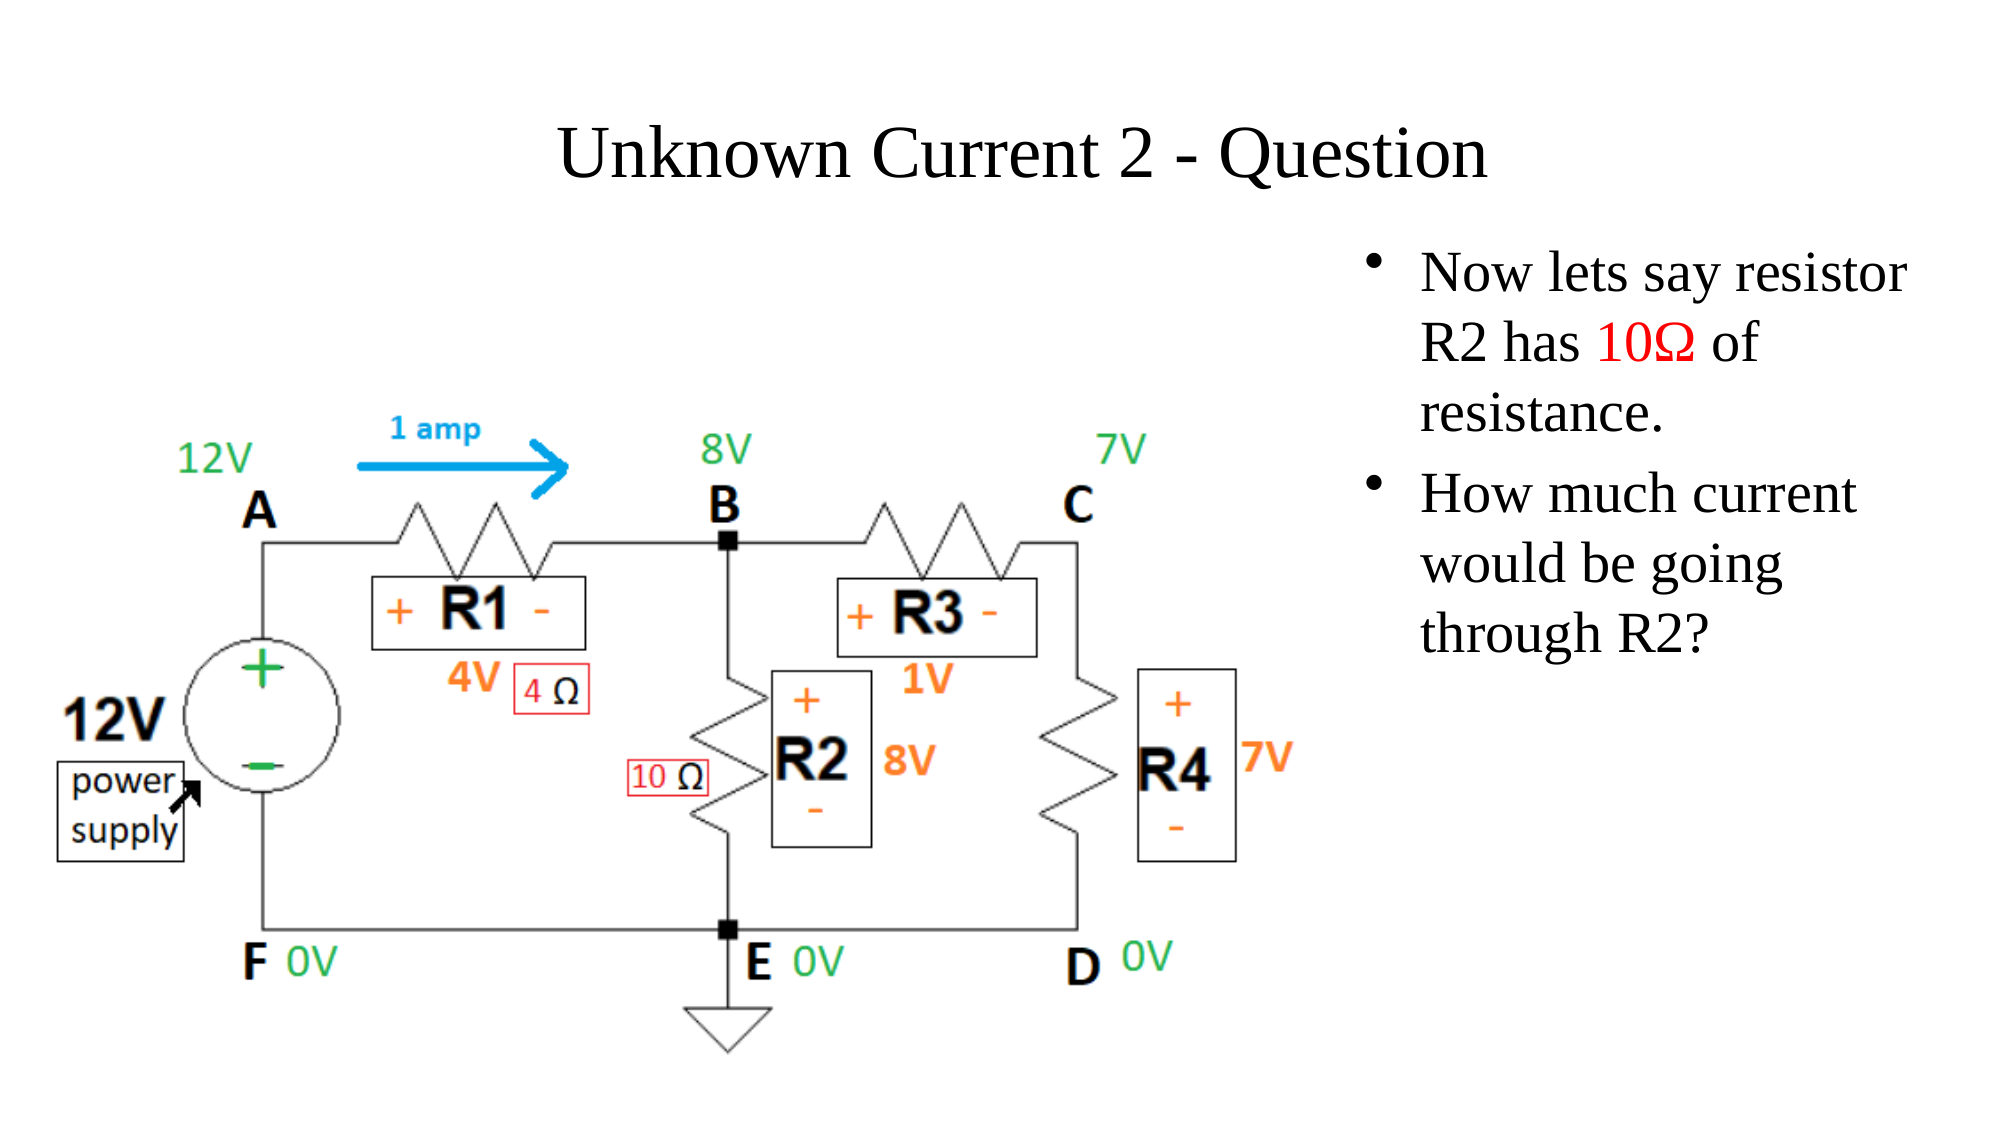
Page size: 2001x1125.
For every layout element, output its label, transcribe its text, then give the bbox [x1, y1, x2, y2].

list Now lets say resistor R2 has 10Ω of resistance. How much current would be going through R2? [1349, 225, 1935, 1106]
picture [50, 402, 1310, 1069]
title Unknown Current 2 - Question [99, 69, 1947, 226]
